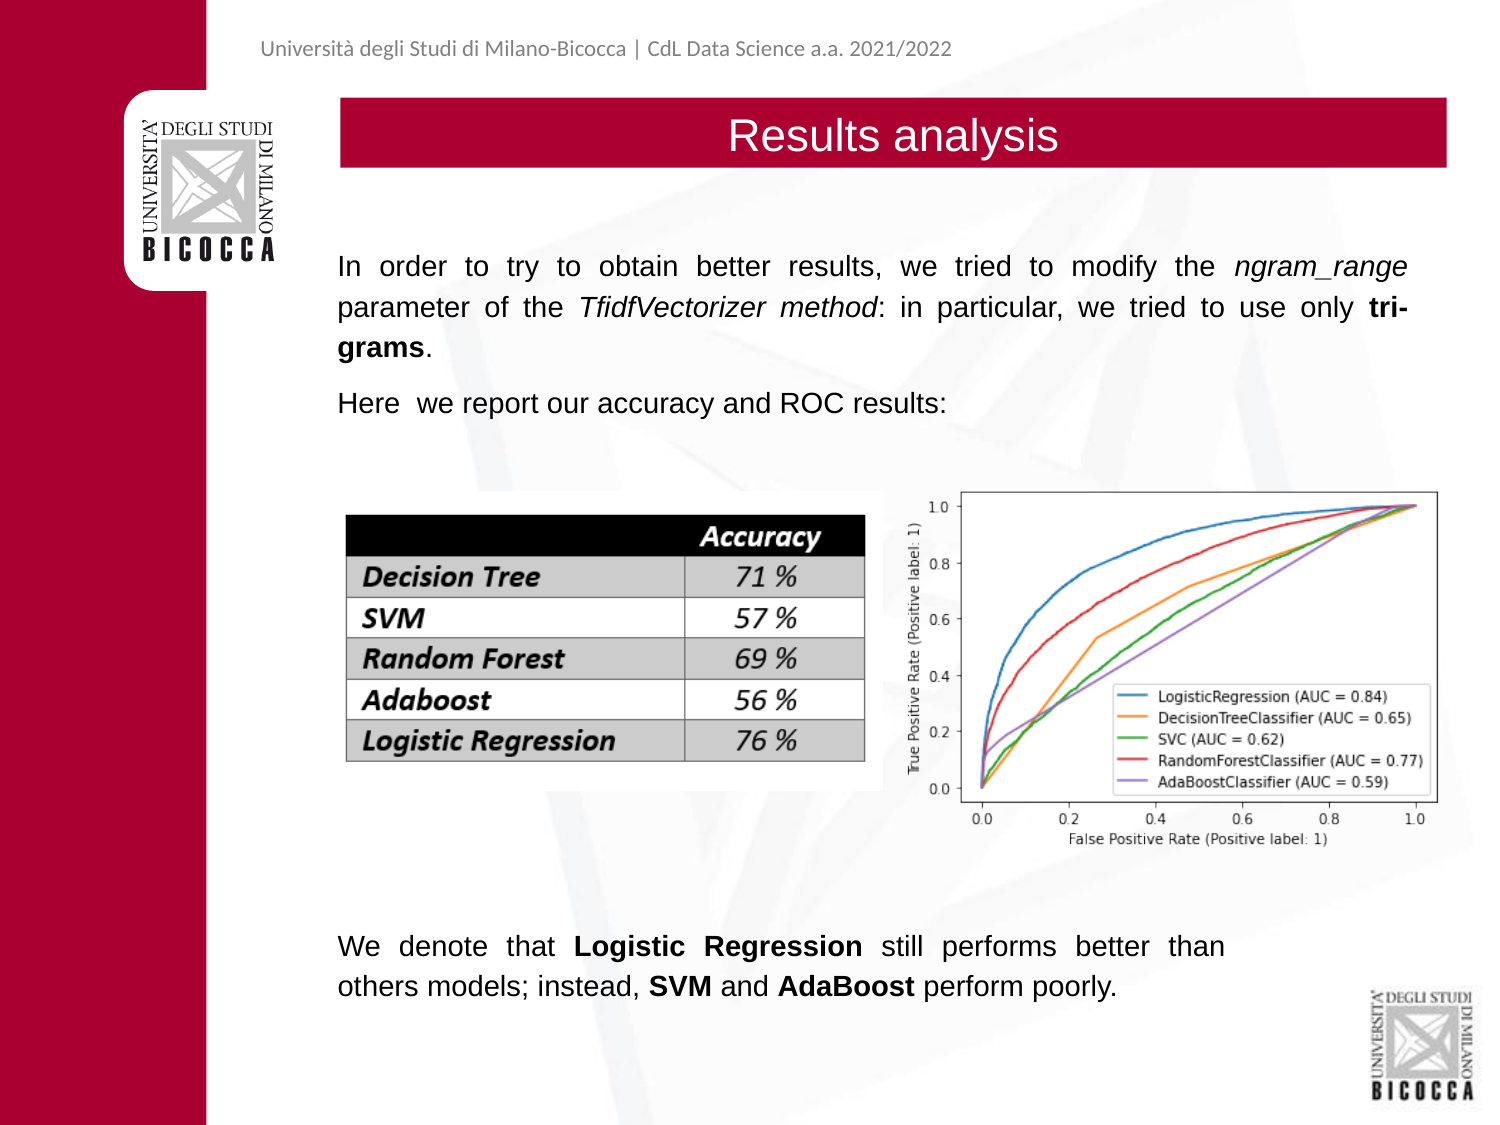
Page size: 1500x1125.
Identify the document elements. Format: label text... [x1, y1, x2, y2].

picture [207, 0, 1500, 1125]
picture [135, 115, 281, 268]
text_box We denote that Logistic Regression still performs better than others models; instead, SVM and AdaBoost perform poorly. [322, 906, 1259, 1018]
text_box Results analysis [340, 97, 1447, 168]
text_box Università degli Studi di Milano-Bicocca | CdL Data Science a.a. 2021/2022 [245, 19, 1278, 75]
text_box In order to try to obtain better results, we tried to modify the ngram_range parameter of the TfidfVectorizer method: in particular, we tried to use only tri-grams. Here we report our accuracy and ROC results: [322, 227, 1424, 435]
